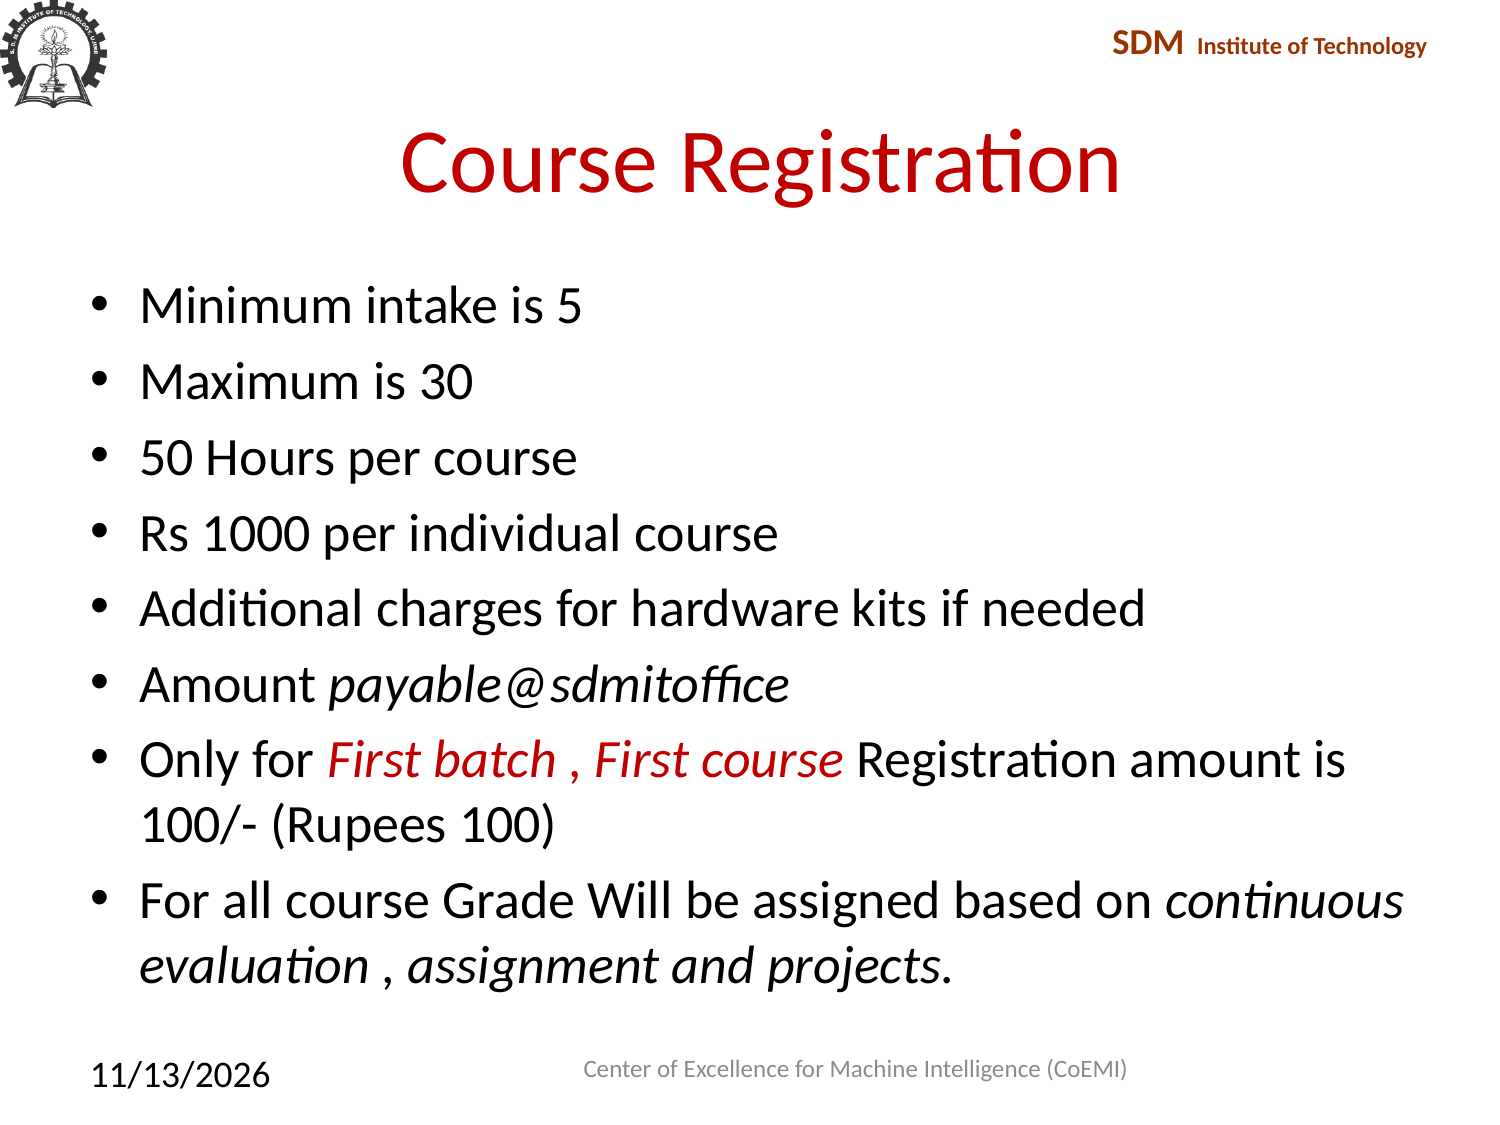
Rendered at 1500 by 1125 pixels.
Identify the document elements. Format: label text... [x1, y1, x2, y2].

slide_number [75, 1042, 425, 1103]
list Minimum intake is 5 Maximum is 30 50 Hours per course Rs 1000 per individual course Additional charges for hardware kits if needed Amount payable@sdmitoffice Only for First batch , First course Registration amount is 100/- (Rupees 100) For all course Grade Will be assigned based on continuous evaluation , assignment and projects. [75, 262, 1425, 1005]
picture [0, 0, 107, 108]
title Course Registration [87, 62, 1438, 250]
footer Center of Excellence for Machine Intelligence (CoEMI) [474, 1037, 1238, 1098]
